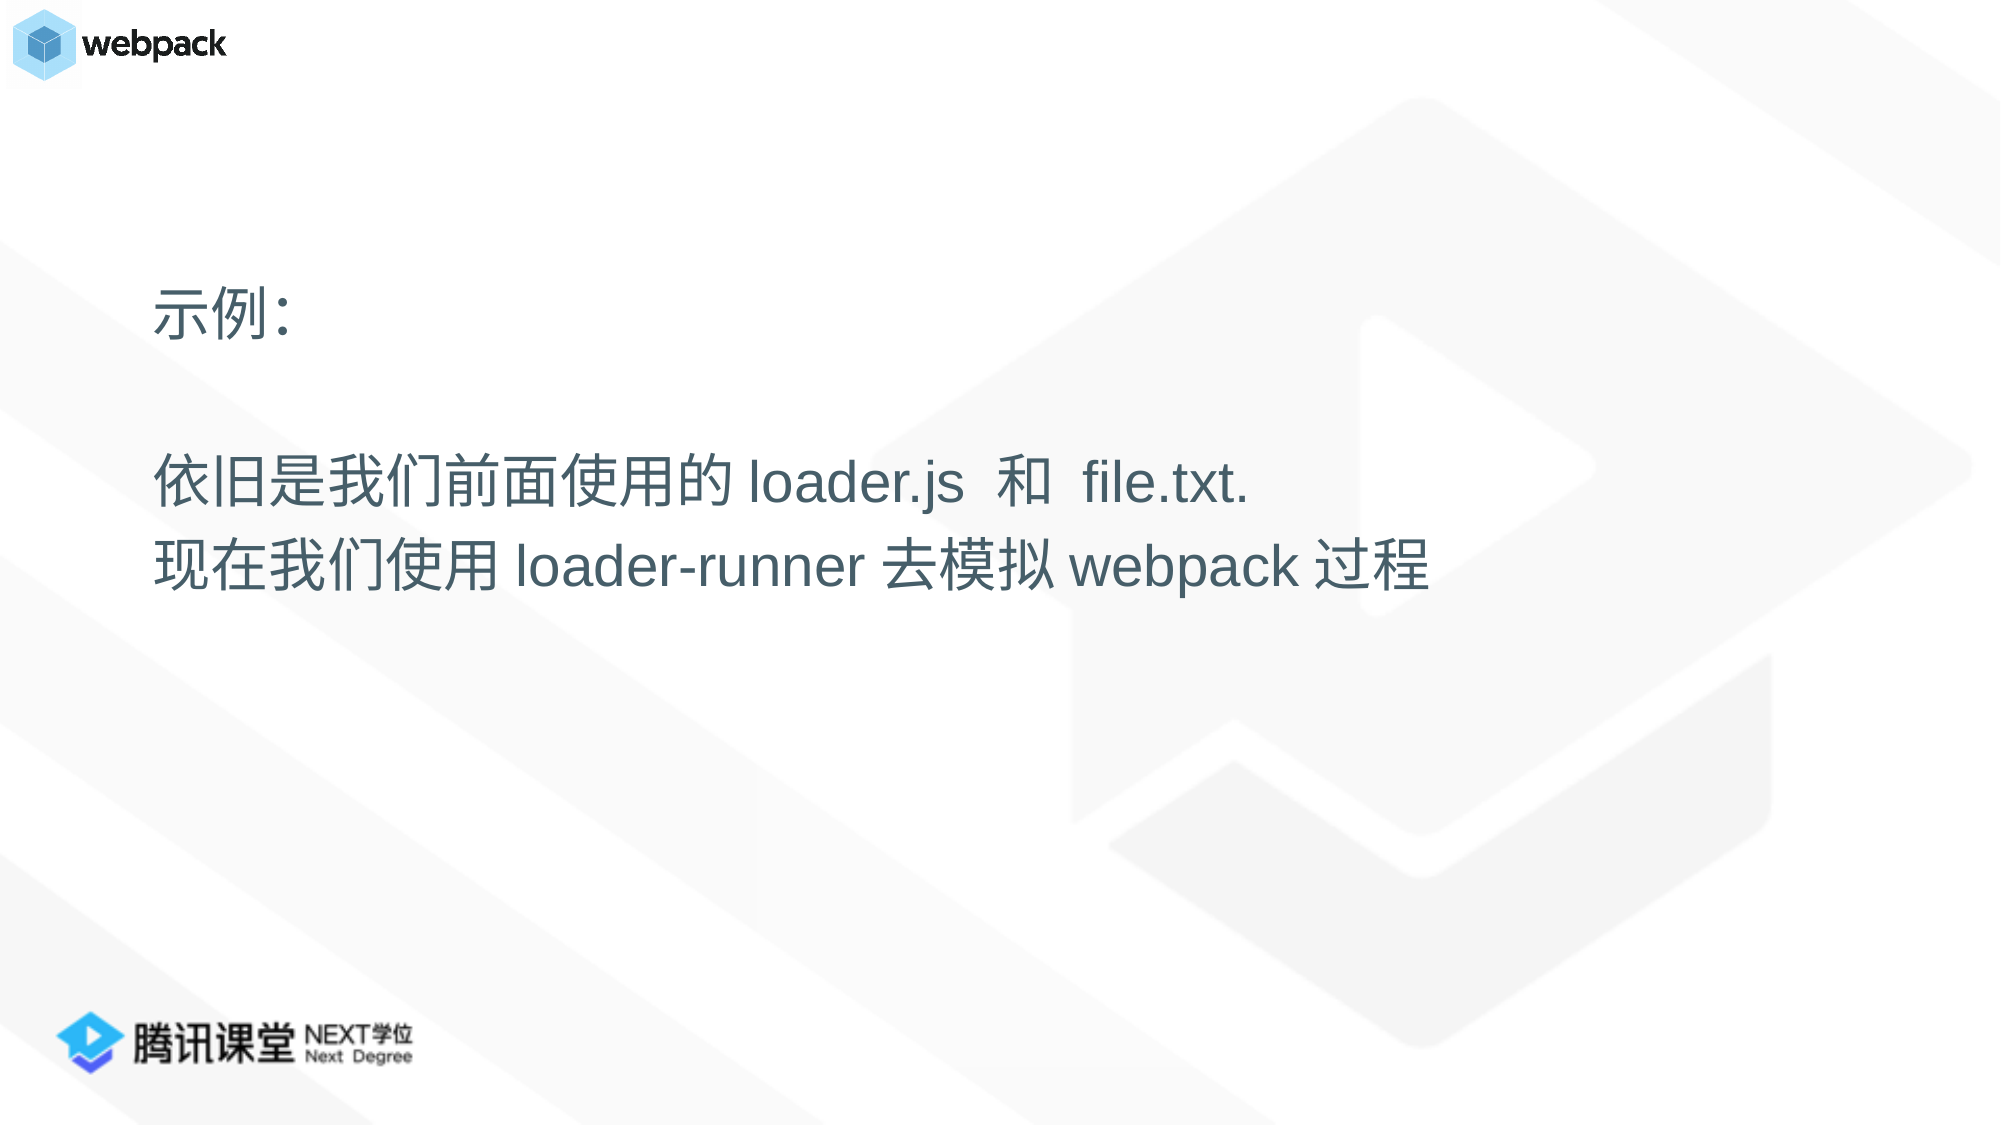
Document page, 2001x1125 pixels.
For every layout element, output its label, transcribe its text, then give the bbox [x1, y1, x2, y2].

picture [6, 0, 232, 89]
list 示例： 依旧是我们前面使用的loader.js 和 file.txt. 现在我们使用loader-runner去模拟webpack过程 [137, 277, 1863, 1036]
